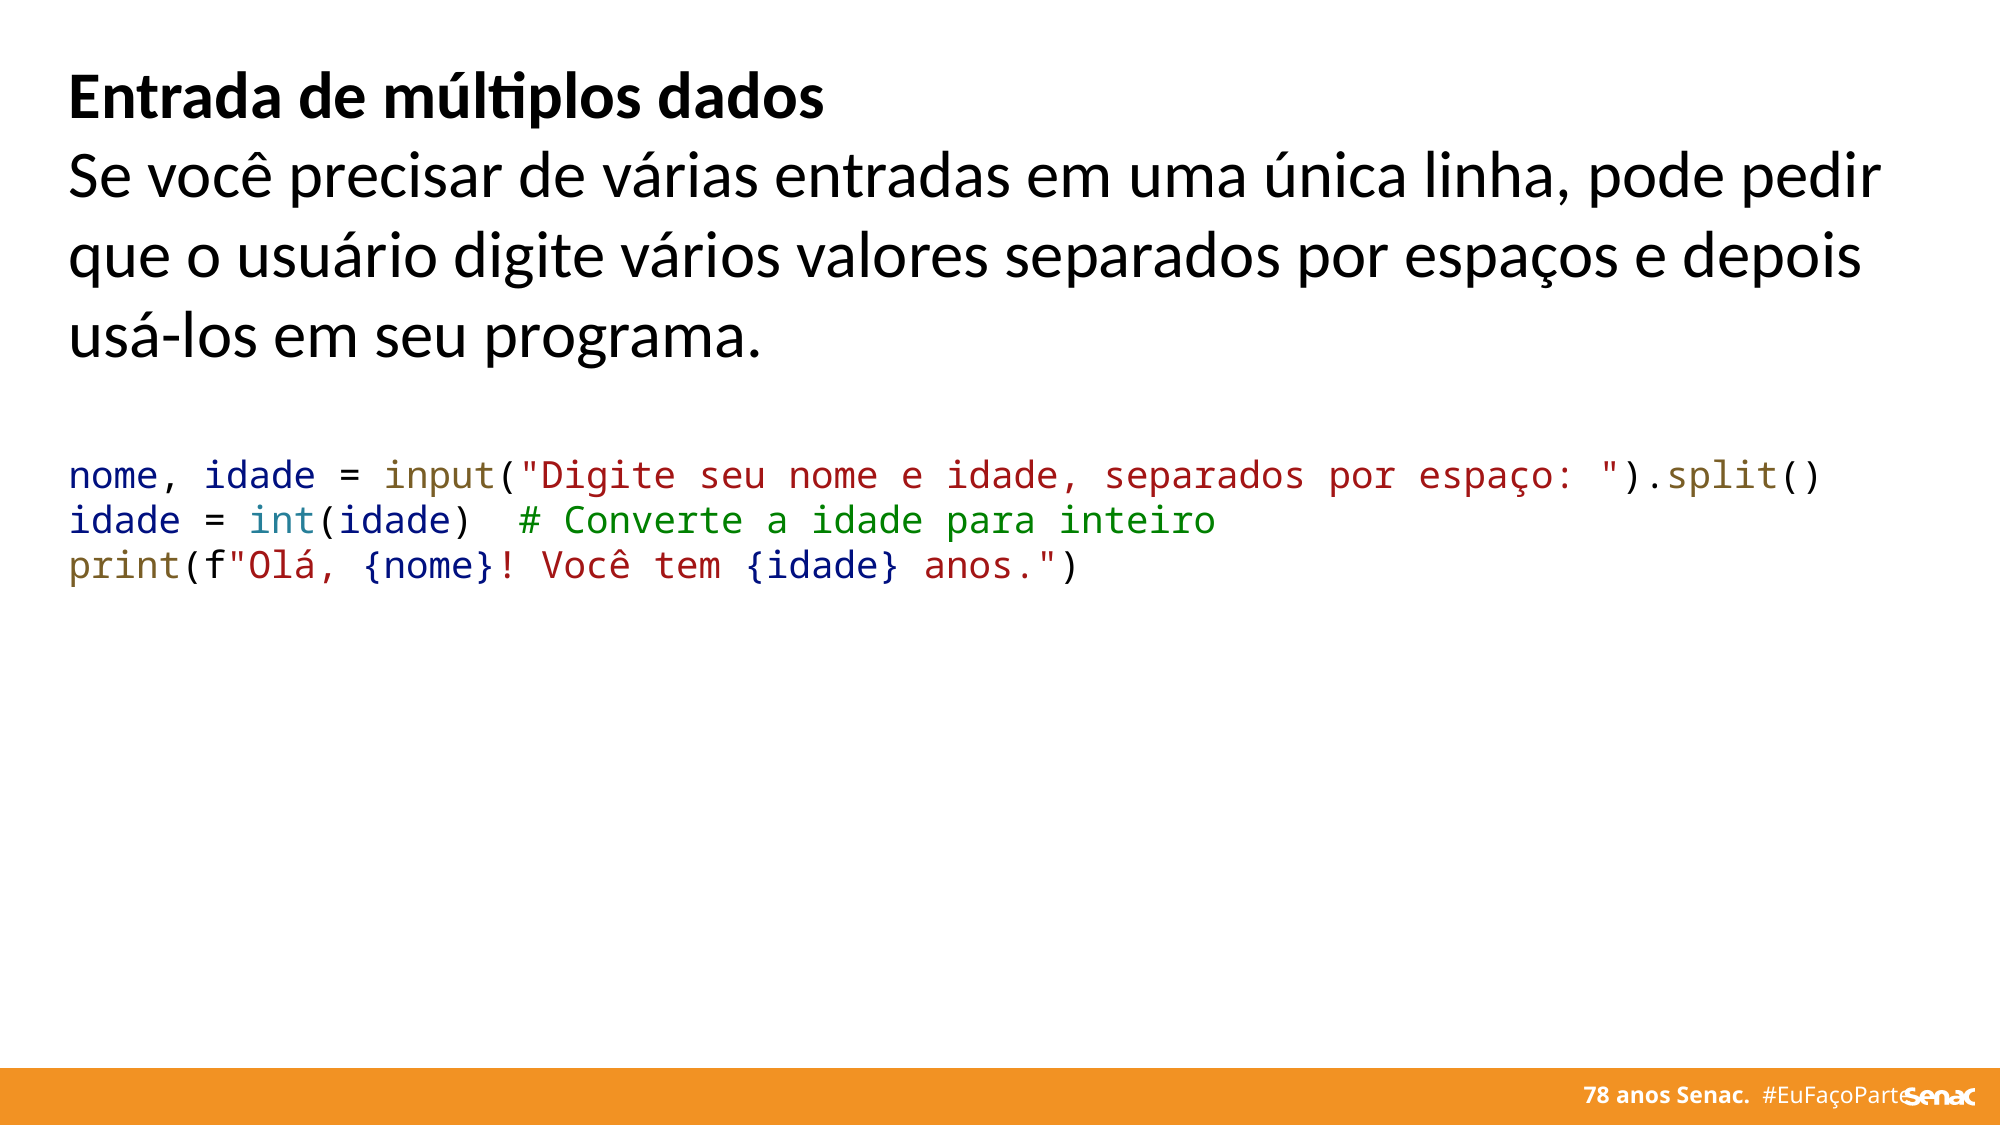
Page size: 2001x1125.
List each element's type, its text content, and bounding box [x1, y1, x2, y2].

picture [1829, 1069, 1976, 1123]
text_box Entrada de múltiplos dados Se você precisar de várias entradas em uma única linha, pode pedir que o usuário digite vários valores separados por espaços e depois usá-los em seu programa. nome, idade = input("Digite seu nome e idade, separados por espaço: ").split() idade = int(idade) # Converte a idade para inteiro print(f"Olá, {nome}! Você tem {idade} anos.") [53, 43, 1953, 914]
